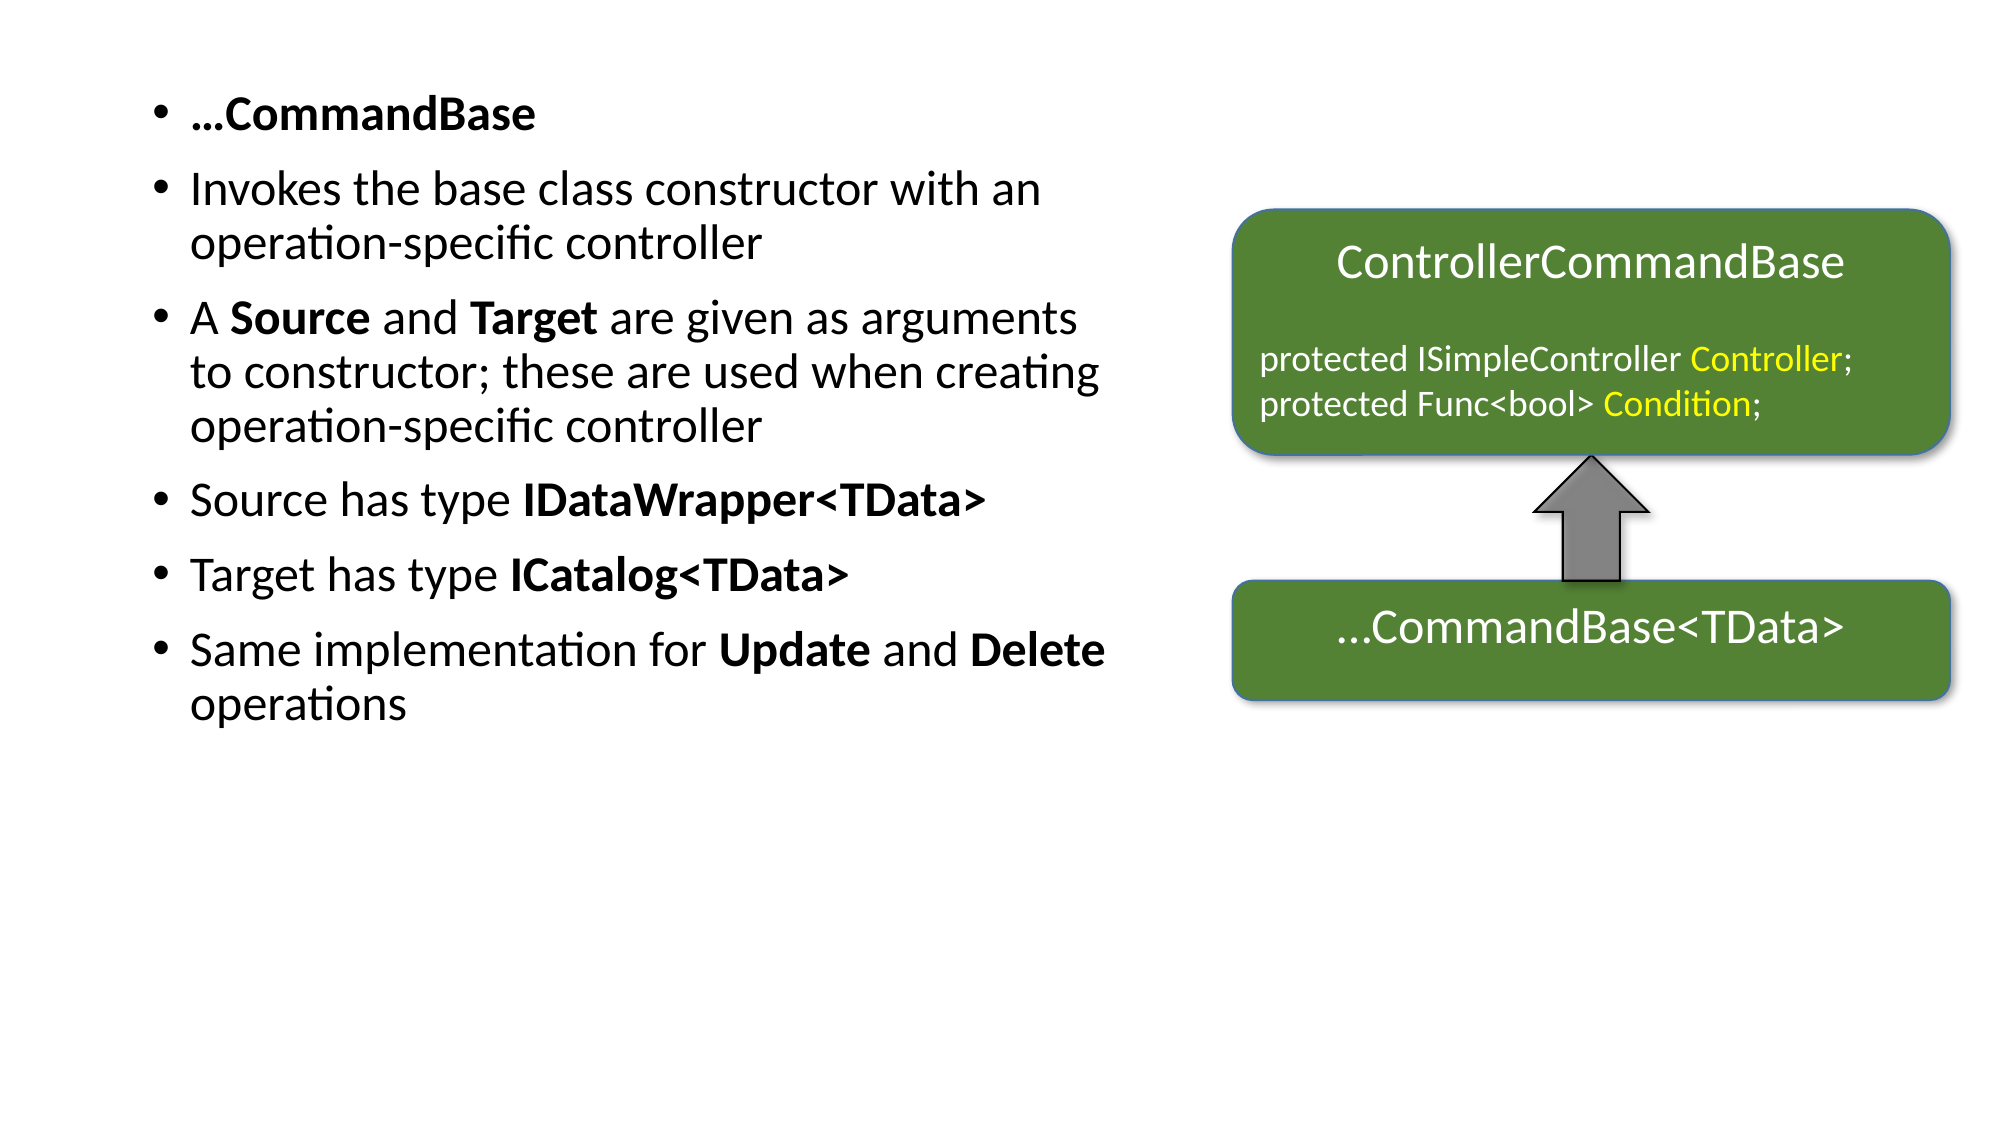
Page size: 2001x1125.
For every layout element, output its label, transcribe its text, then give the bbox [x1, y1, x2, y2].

text_box ControllerCommandBase protected ISimpleController Controller; protected Func<bool> Condition; [1231, 208, 1951, 456]
list …CommandBase Invokes the base class constructor with an operation-specific controller A Source and Target are given as arguments to constructor; these are used when creating operation-specific controller Source has type IDataWrapper<TData> Target has type ICatalog<TData> Same implementation for Update and Delete operations [137, 79, 1129, 1006]
text_box …CommandBase<TData> [1231, 579, 1951, 702]
text_box [1531, 467, 1651, 582]
